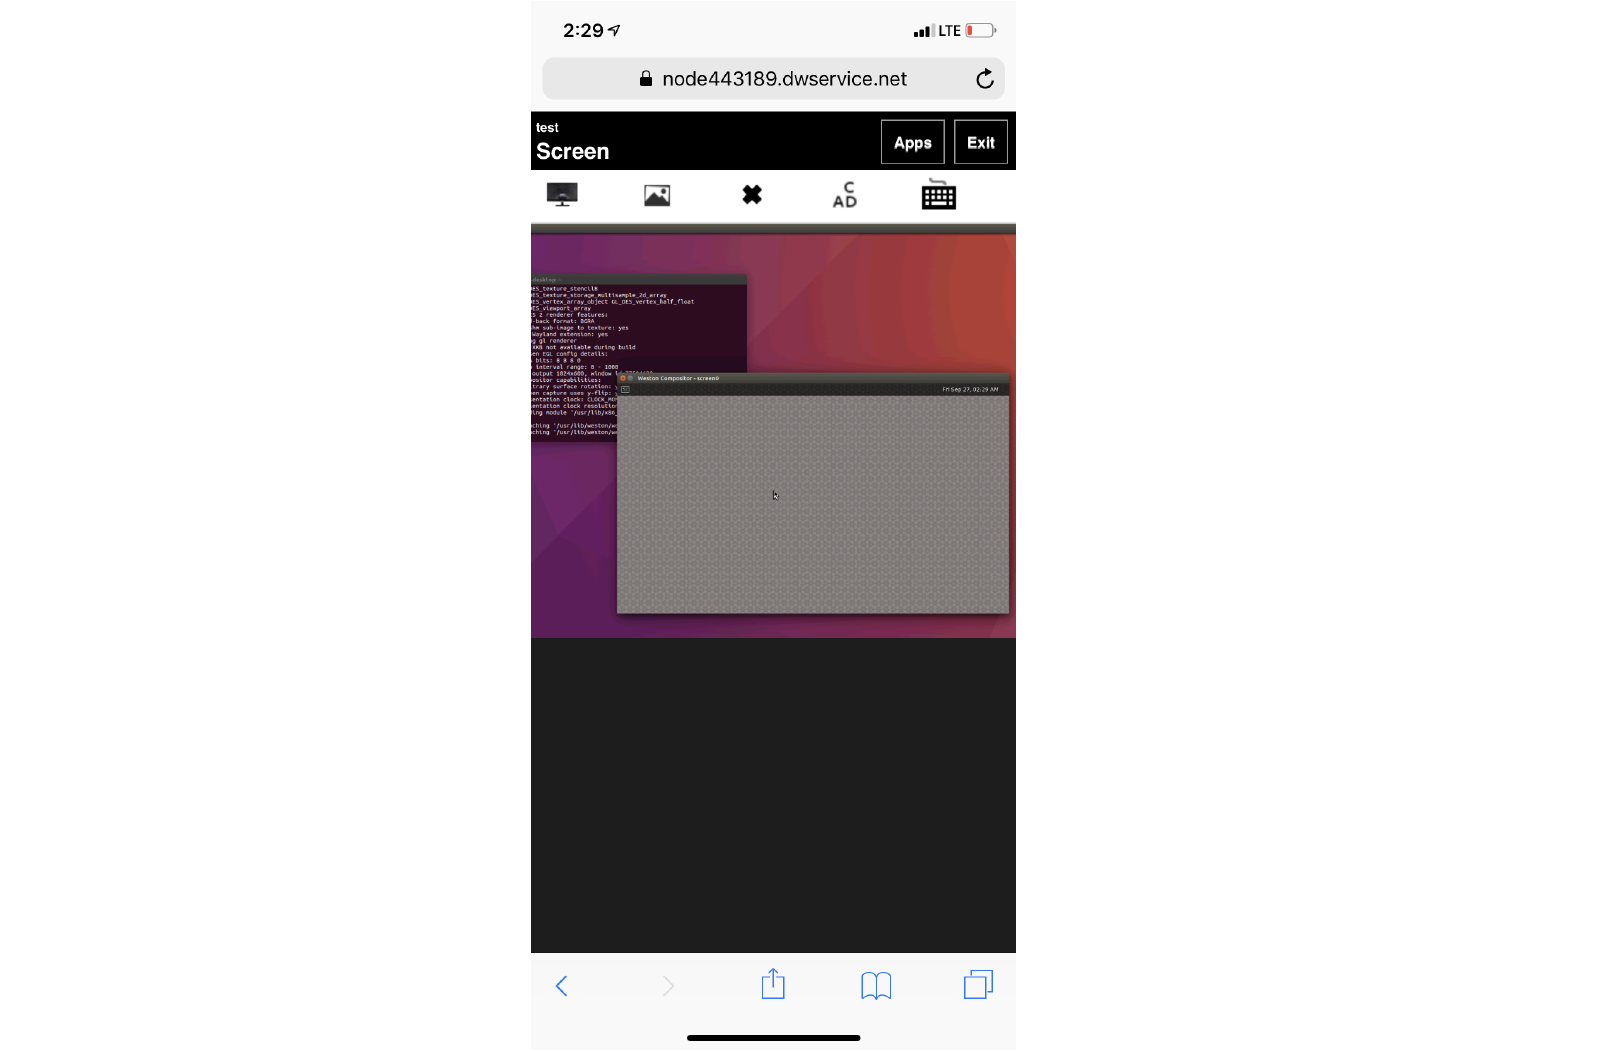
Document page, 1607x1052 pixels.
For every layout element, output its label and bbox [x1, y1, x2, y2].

picture [531, 1, 1017, 1050]
